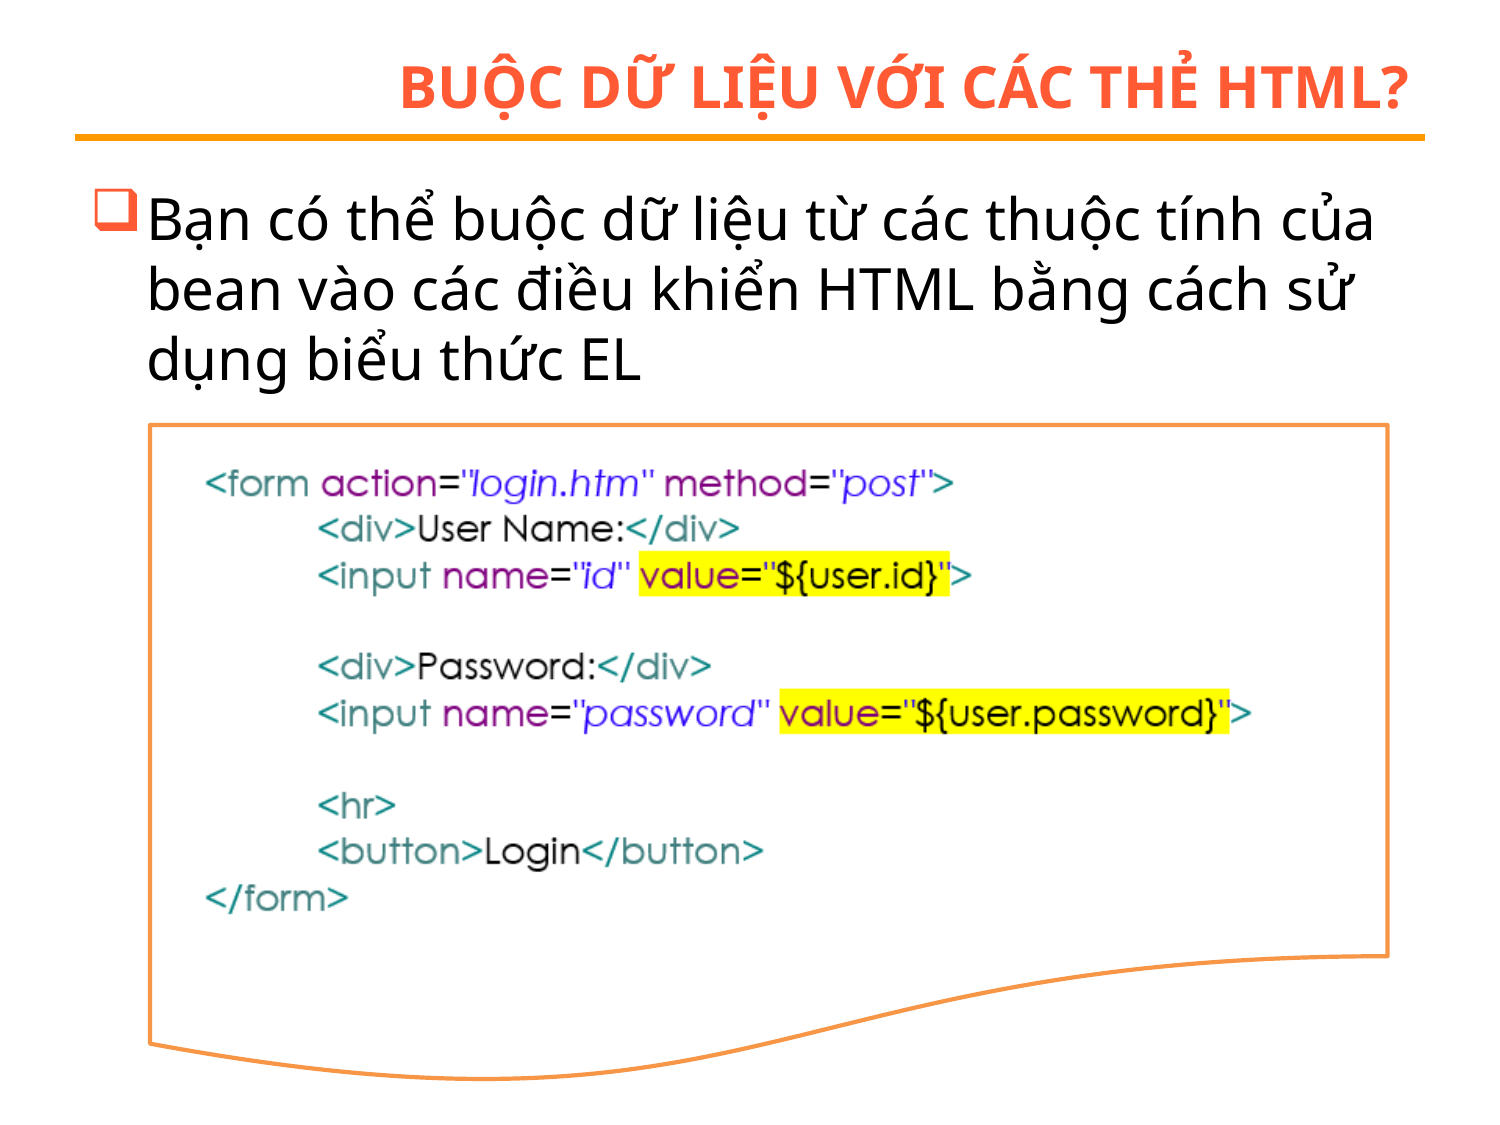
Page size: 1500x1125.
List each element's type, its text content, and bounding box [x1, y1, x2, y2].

title Buộc dữ liệu với các thẻ HTML? [337, 45, 1425, 125]
text_box [147, 1038, 799, 1082]
list Bạn có thể buộc dữ liệu từ các thuộc tính của bean vào các điều khiển HTML bằng cách sử dụng biểu thức EL [75, 174, 1425, 1038]
picture [199, 462, 1258, 919]
